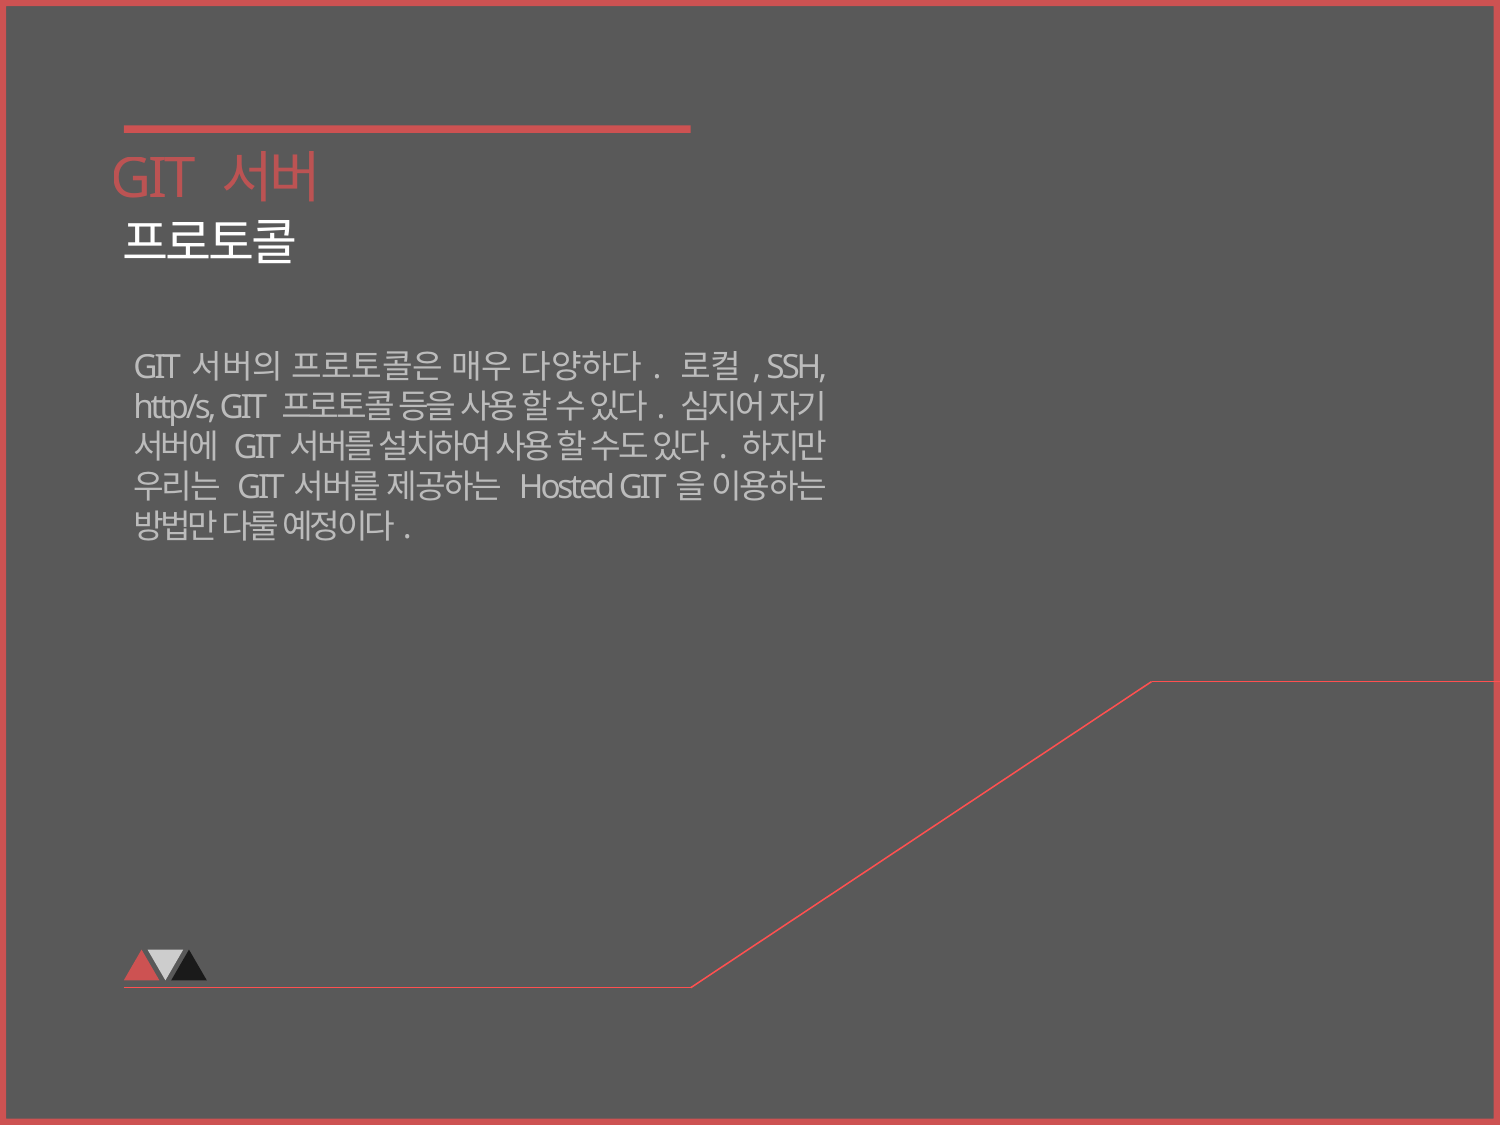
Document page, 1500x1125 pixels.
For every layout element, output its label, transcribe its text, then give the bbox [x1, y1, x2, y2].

text_box [0, 0, 1500, 1125]
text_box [690, 681, 1152, 988]
text_box GIT 서버 [96, 134, 337, 217]
